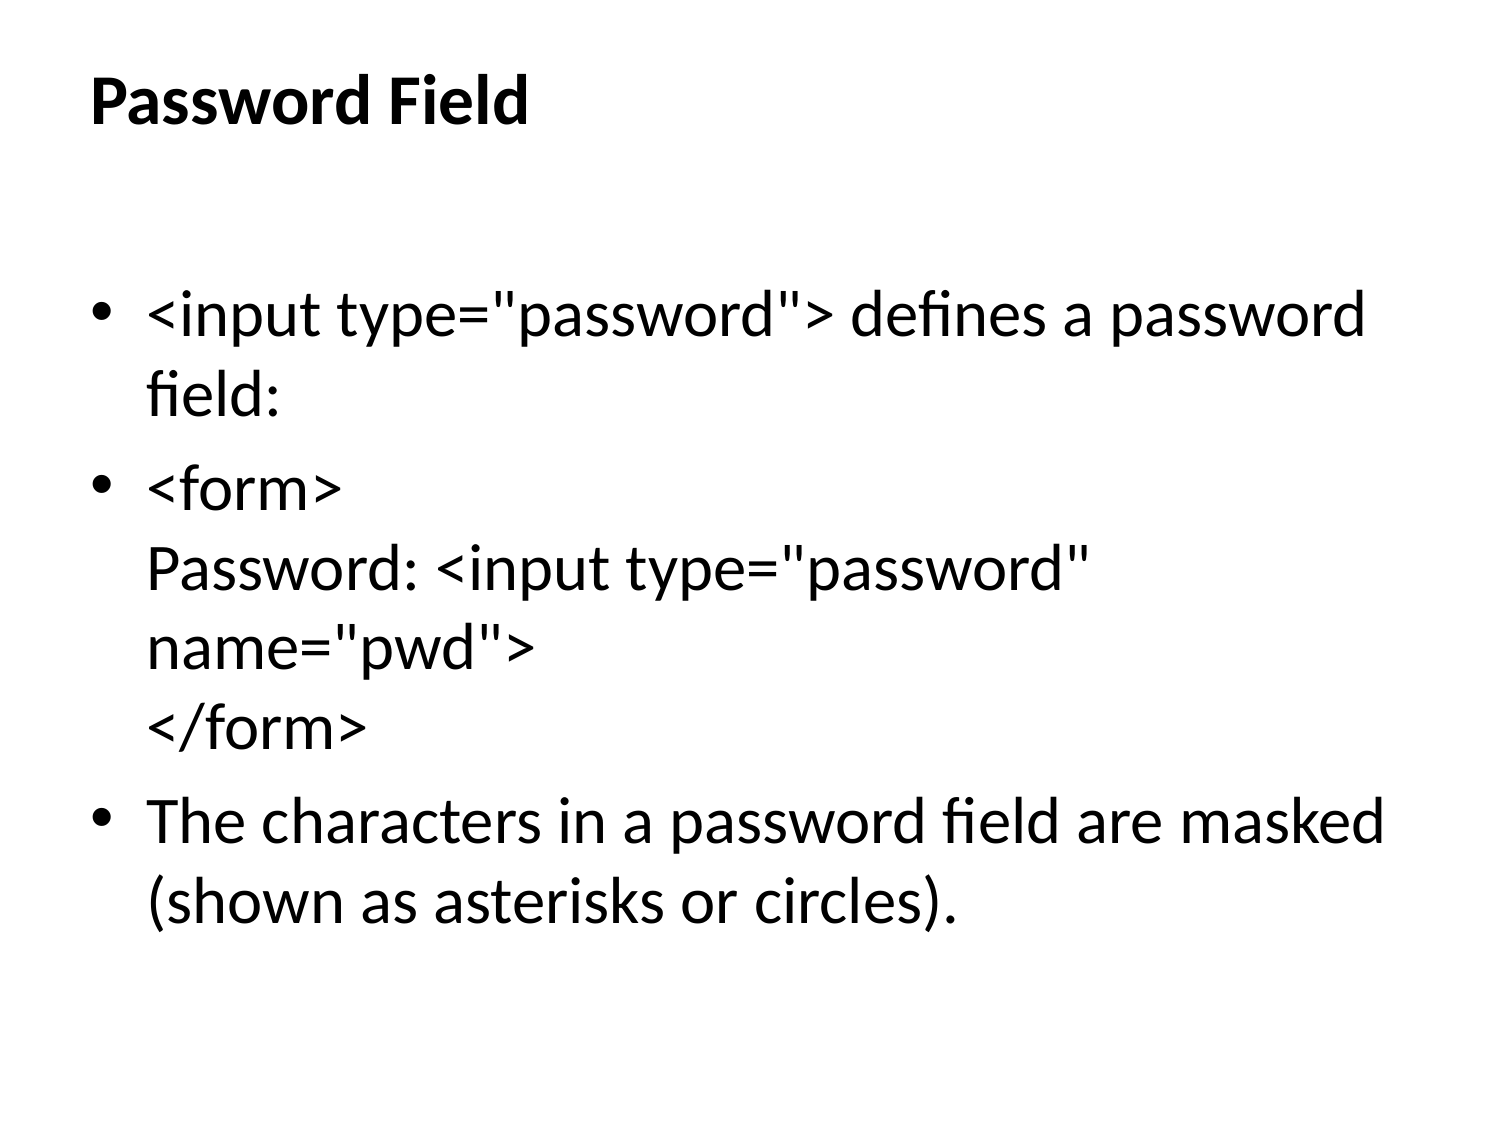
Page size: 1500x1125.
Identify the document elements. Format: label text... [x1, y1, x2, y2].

list <input type="password"> defines a password field: <form> Password: <input type="password" name="pwd"> </form> The characters in a password field are masked (shown as asterisks or circles). [75, 262, 1425, 1005]
title Password Field [75, 45, 1425, 233]
